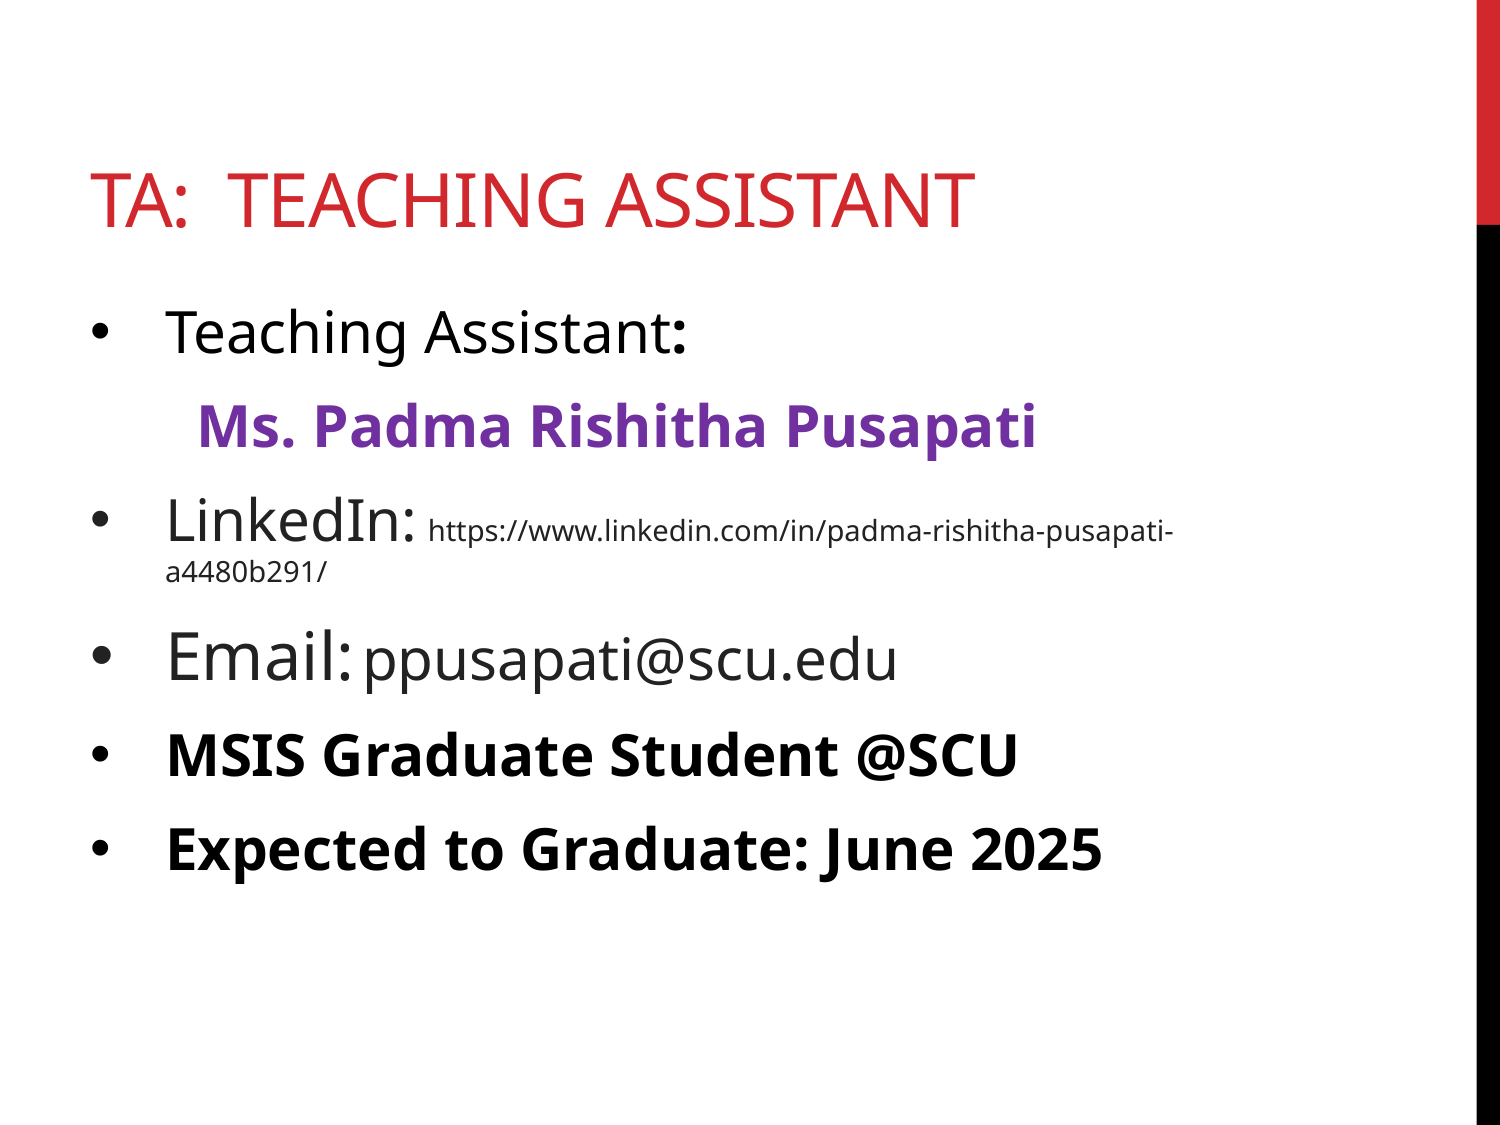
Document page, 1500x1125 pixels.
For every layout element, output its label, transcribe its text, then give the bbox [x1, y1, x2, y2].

list Teaching Assistant: Ms. Padma Rishitha Pusapati LinkedIn: https://www.linkedin.com/in/padma-rishitha-pusapati-a4480b291/ Email: ppusapati@scu.edu MSIS Graduate Student @SCU Expected to Graduate: June 2025 [75, 287, 1325, 1005]
title TA: Teaching Assistant [75, 72, 1221, 250]
